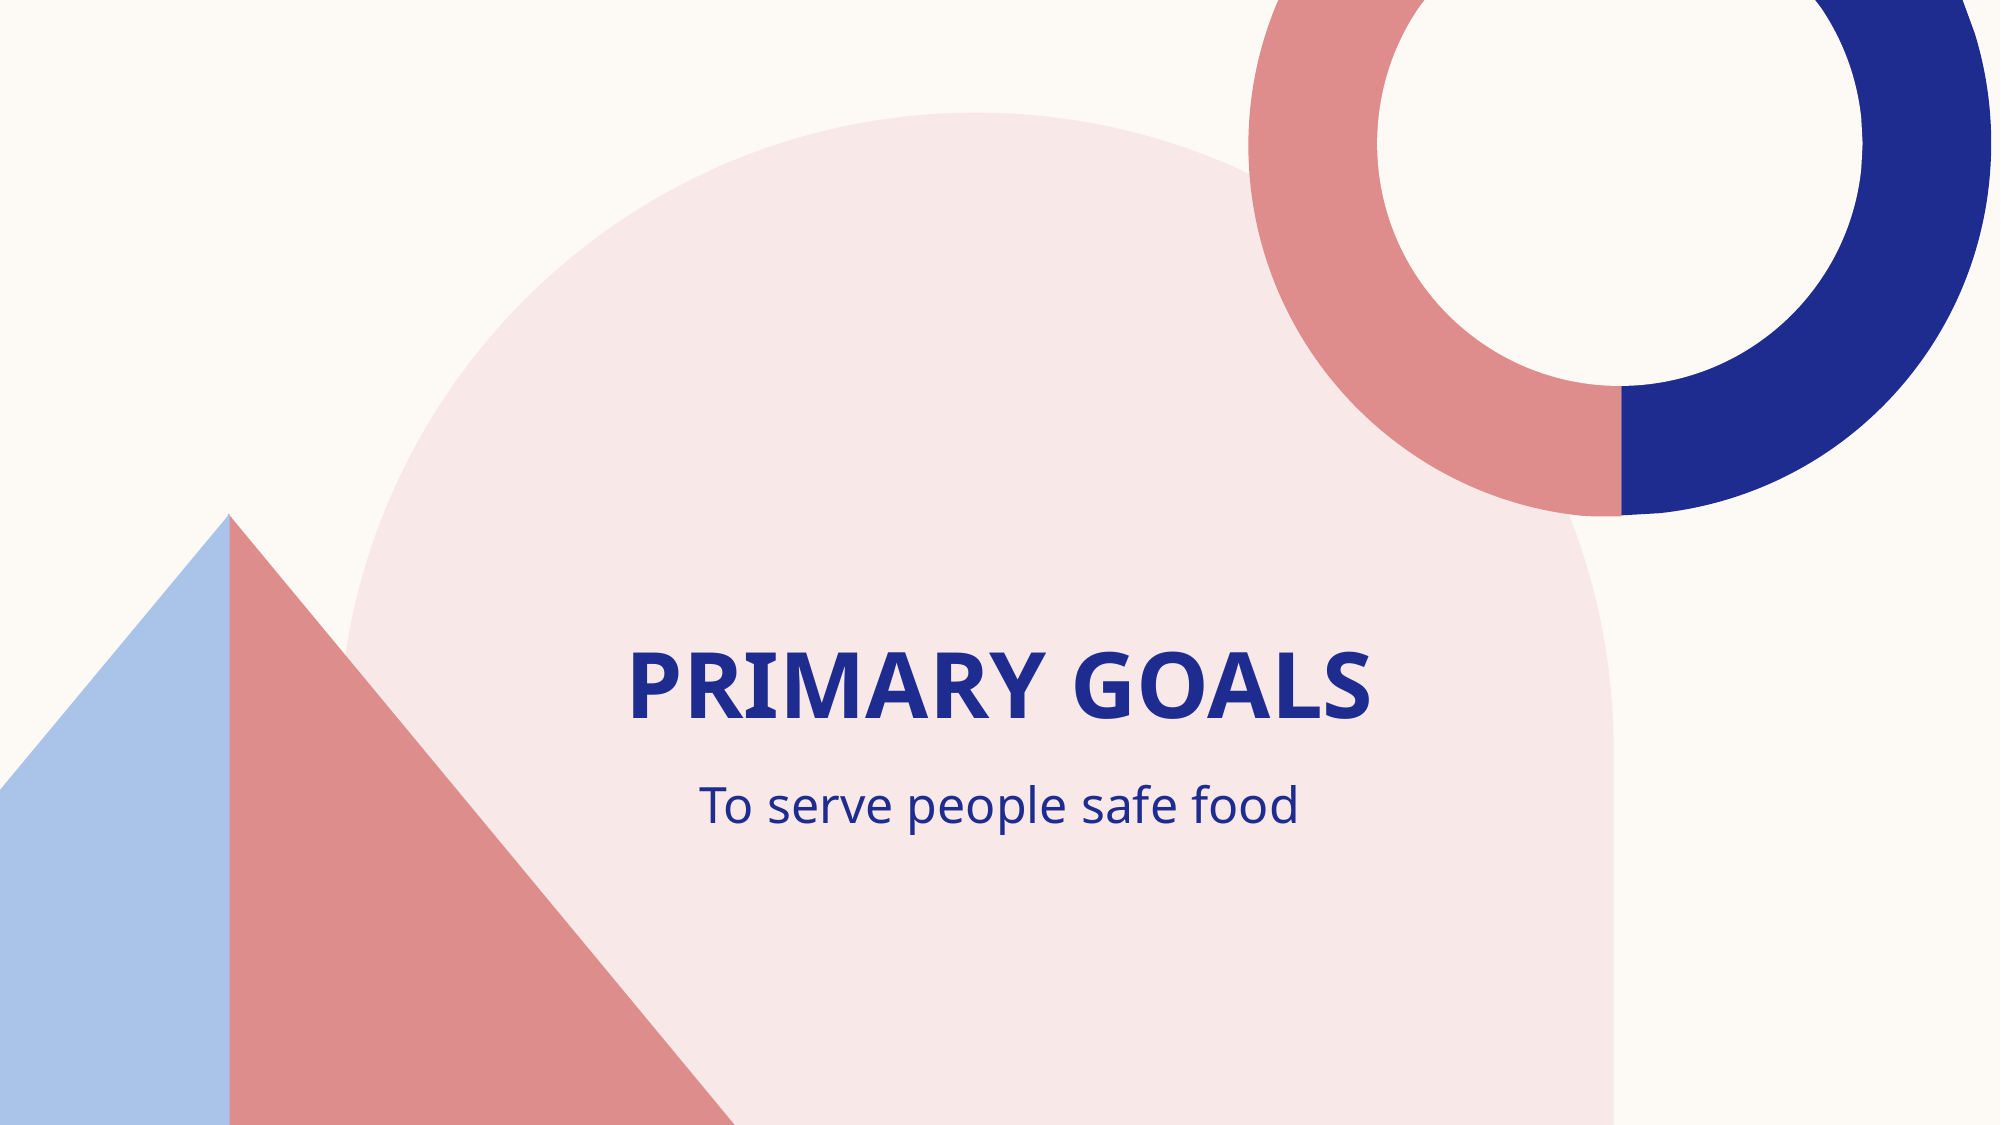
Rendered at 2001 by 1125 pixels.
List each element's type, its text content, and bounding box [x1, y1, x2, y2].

list To serve people safe food [474, 773, 1525, 858]
title PRIMARY GOALS [474, 619, 1525, 746]
